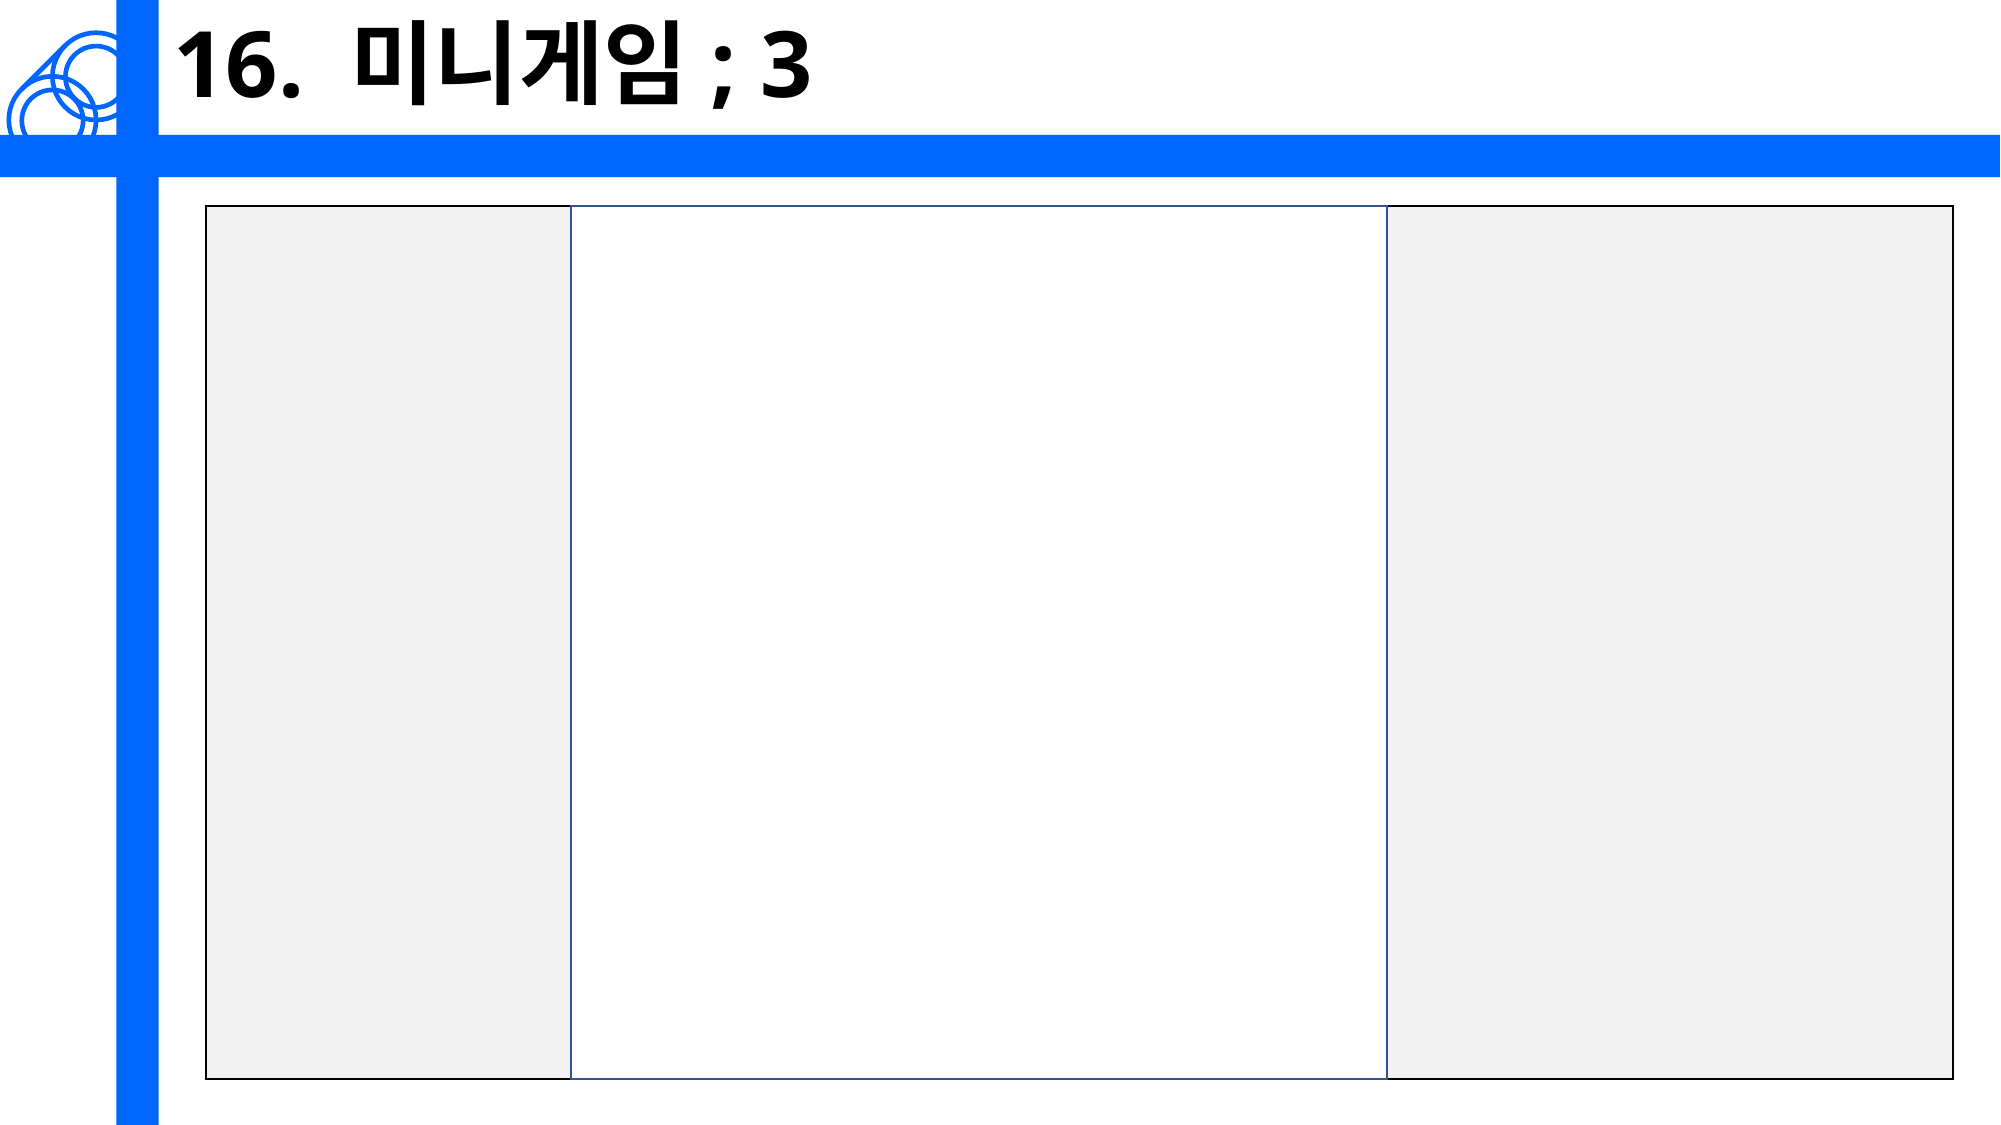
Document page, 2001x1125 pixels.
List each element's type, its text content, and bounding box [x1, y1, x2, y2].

title 16. 미니게임; 3 [158, 0, 1921, 135]
text_box [570, 205, 1388, 1080]
text_box [1388, 205, 1954, 1080]
text_box [205, 205, 570, 1080]
